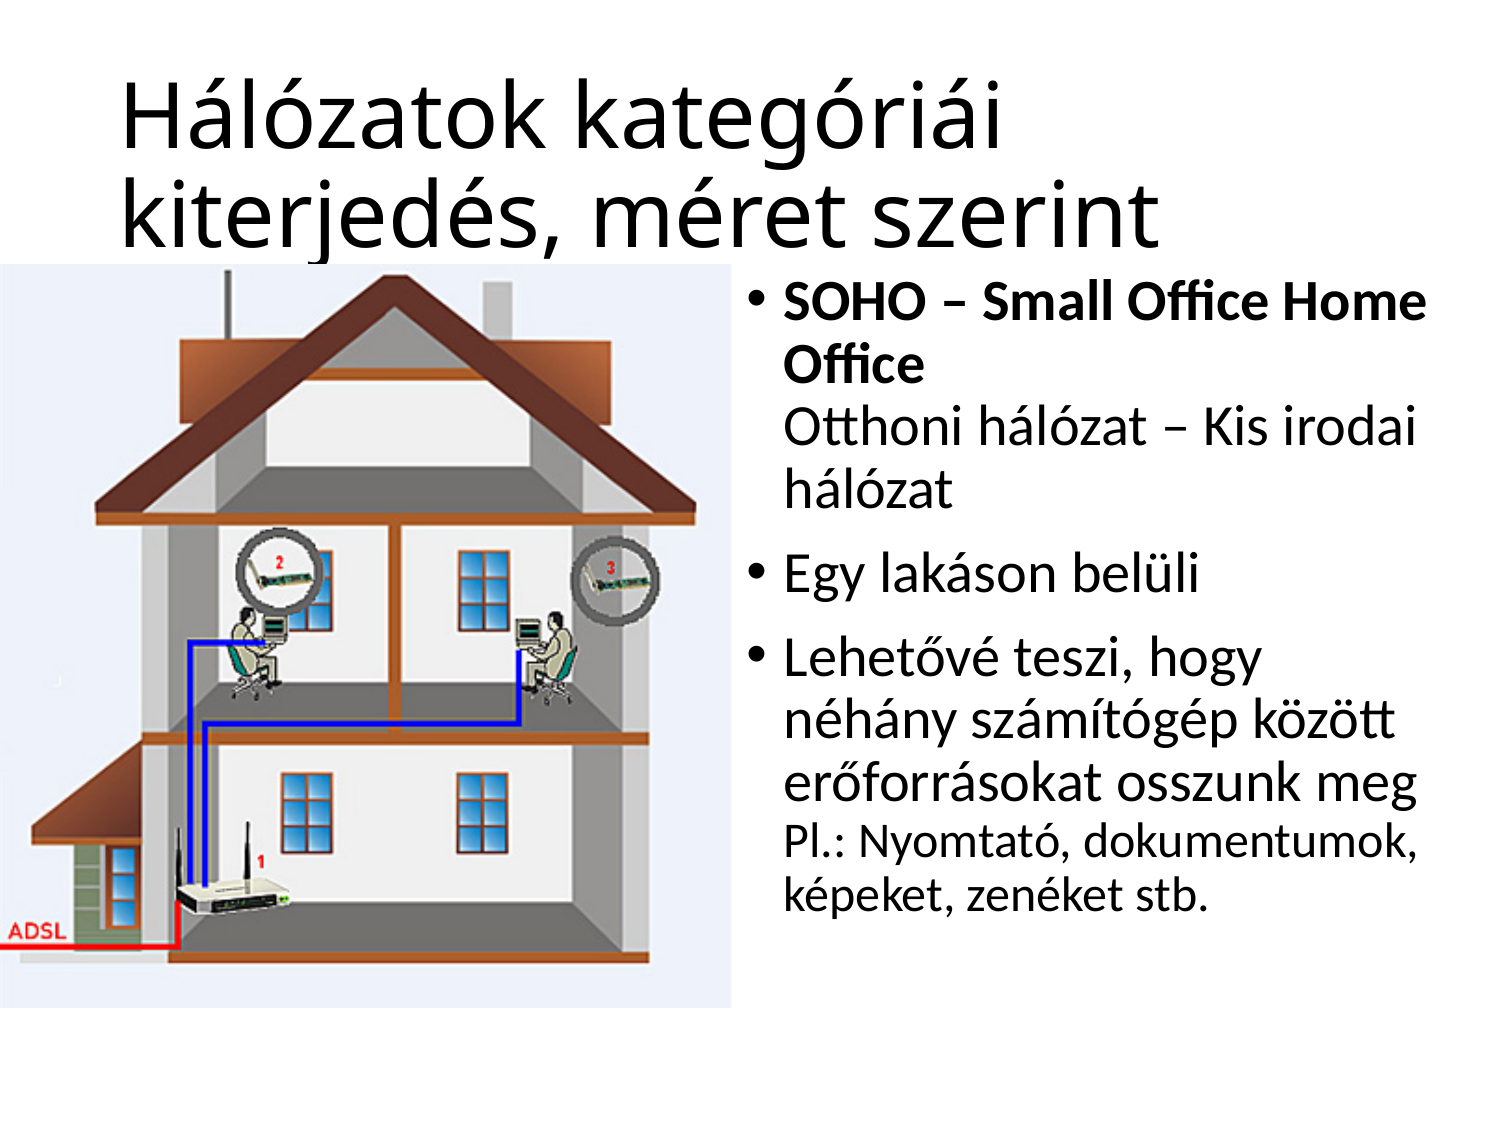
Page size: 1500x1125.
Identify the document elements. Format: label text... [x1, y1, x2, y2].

title Hálózatok kategóriái kiterjedés, méret szerint [103, 59, 1397, 264]
list SOHO – Small Office Home Office Otthoni hálózat – Kis irodai hálózat Egy lakáson belüli Lehetővé teszi, hogy néhány számítógép között erőforrásokat osszunk meg Pl.: Nyomtató, dokumentumok, képeket, zenéket stb. [731, 262, 1447, 1071]
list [0, 264, 732, 1008]
